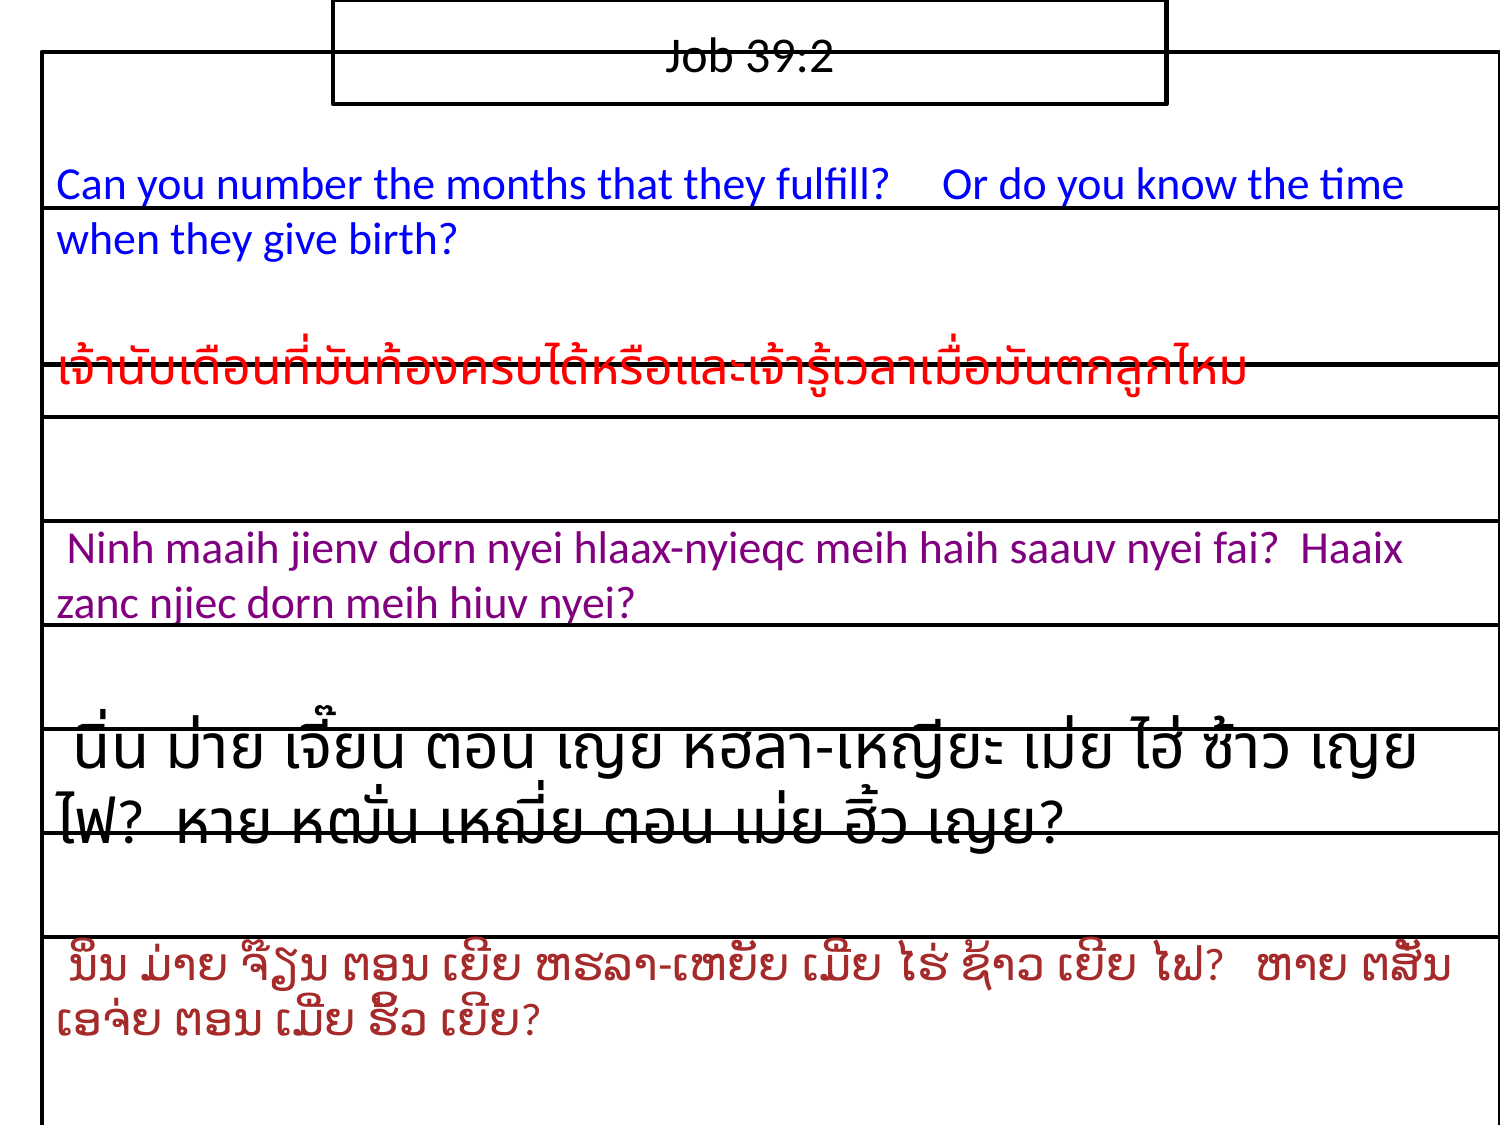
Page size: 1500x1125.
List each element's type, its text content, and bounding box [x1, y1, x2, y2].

text_box เจ้า​นับ​เดือน​ที่​มัน​ท้อง​ครบ​ได้​หรือและ​เจ้า​รู้​เวลา​เมื่อ​มัน​ตก​ลูก​ไหม [40, 206, 1500, 415]
text_box Can you number the months that they fulfill? Or do you know the time when they give birth? [40, 50, 1500, 206]
text_box Job 39:2 [331, 0, 1169, 50]
text_box Ninh maaih jienv dorn nyei hlaax-nyieqc meih haih saauv nyei fai? Haaix zanc njiec dorn meih hiuv nyei? [40, 415, 1500, 623]
text_box ນິ່ນ ມ່າຍ ຈ໊ຽນ ຕອນ ເຍີຍ ຫຮລາ-ເຫຍັຍ ເມີ່ຍ ໄຮ່ ຊ້າວ ເຍີຍ ໄຟ? ຫາຍ ຕສັ່ນ ເອຈ່ຍ ຕອນ ເມີ່ຍ ຮິ້ວ ເຍີຍ? [40, 831, 1500, 1125]
text_box นิ่น ม่าย เจี๊ยน ตอน เญย หฮลา-เหญียะ เม่ย ไฮ่ ซ้าว เญย ไฟ? หาย หฒั่น เหฌี่ย ตอน เม่ย ฮิ้ว เญย? [40, 623, 1500, 831]
